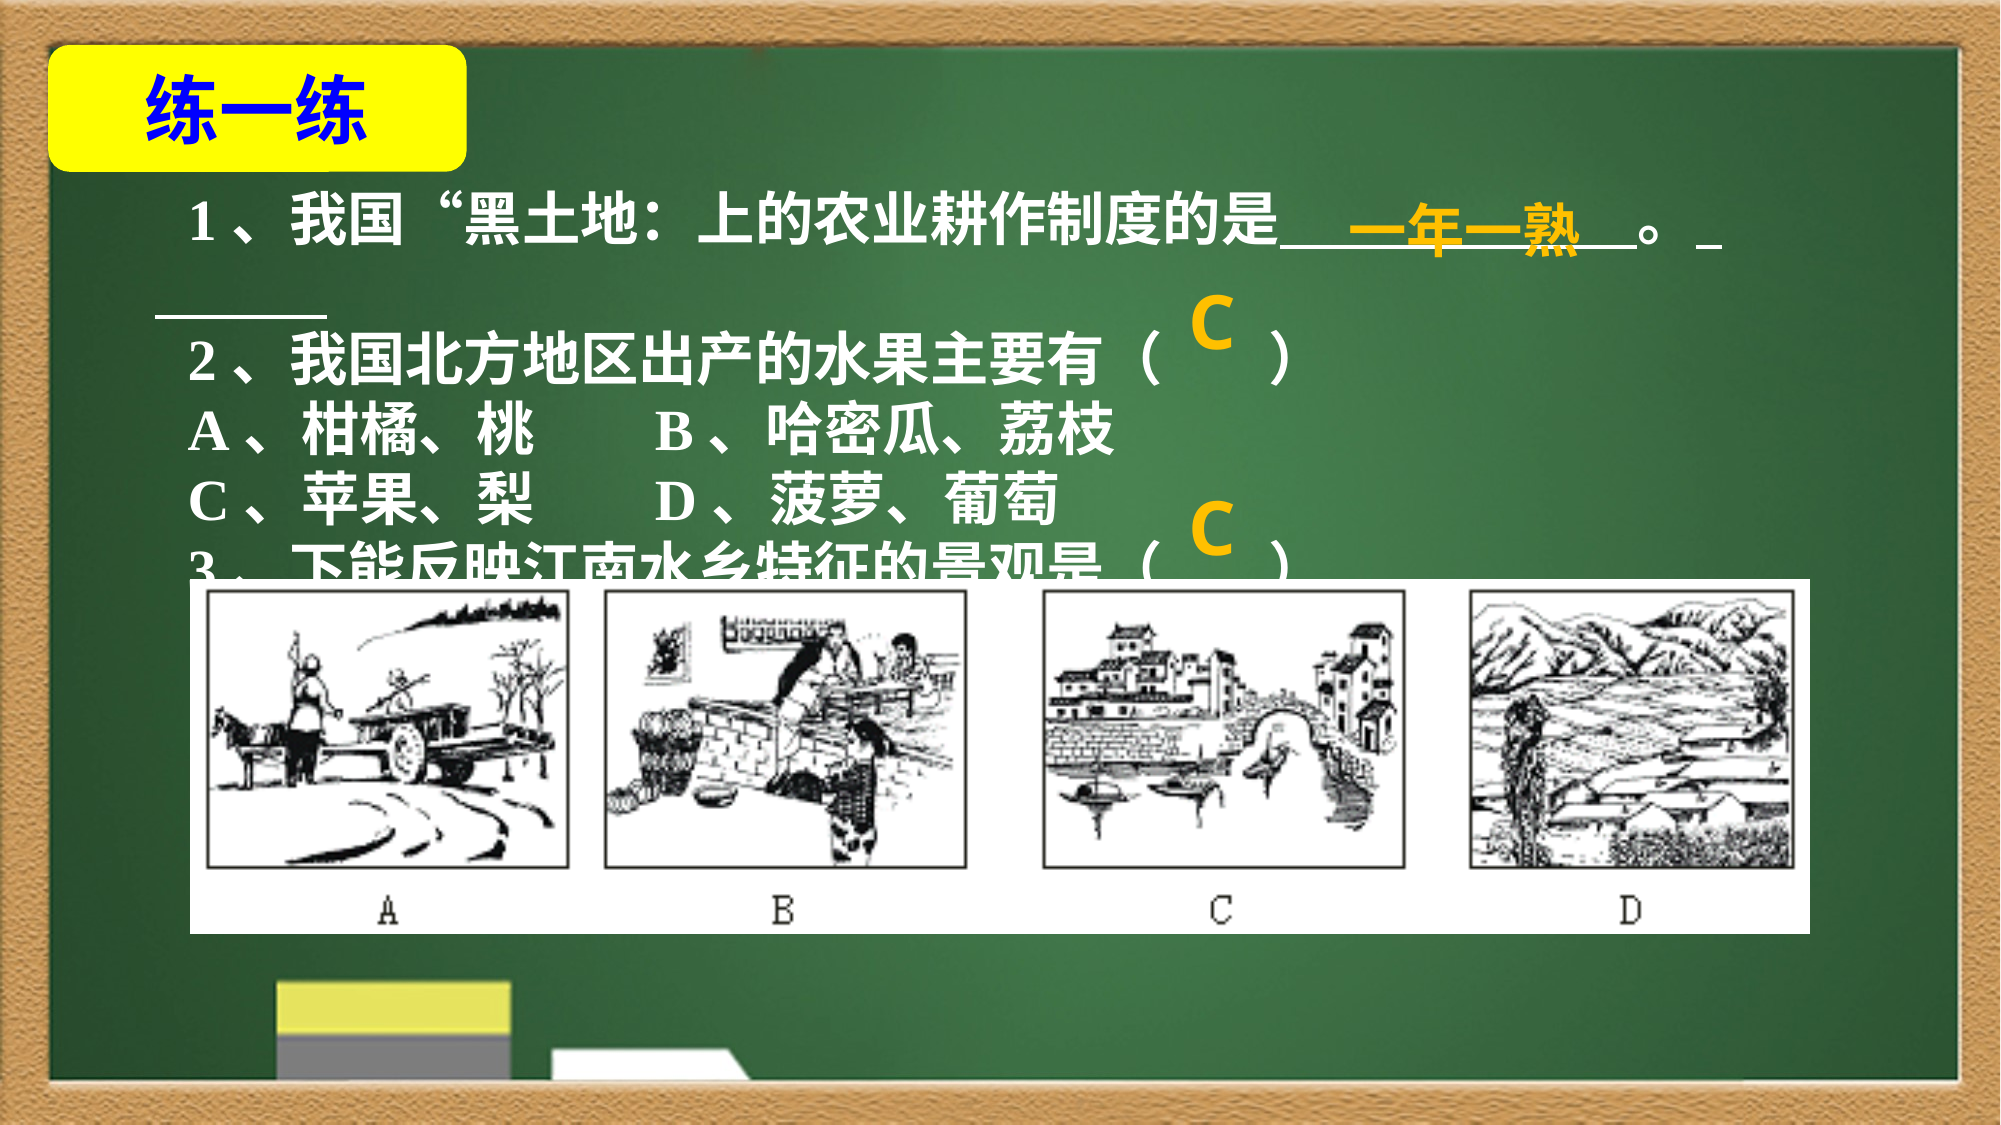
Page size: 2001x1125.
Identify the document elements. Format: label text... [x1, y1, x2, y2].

picture [0, 0, 2001, 1125]
text_box C [1174, 473, 1252, 579]
text_box 练一练 [47, 43, 468, 173]
text_box 1、我国“黑土地：上的农业耕作制度的是 。 2、我国北方地区出产的水果主要有（ ） A、柑橘、桃 B、哈密瓜、荔枝 C、苹果、梨 D、菠萝、葡萄 3、下能反映江南水乡特征的景观是（ ） [139, 175, 1747, 680]
text_box C [1174, 266, 1252, 372]
text_box 一年一熟 [1333, 186, 1596, 272]
